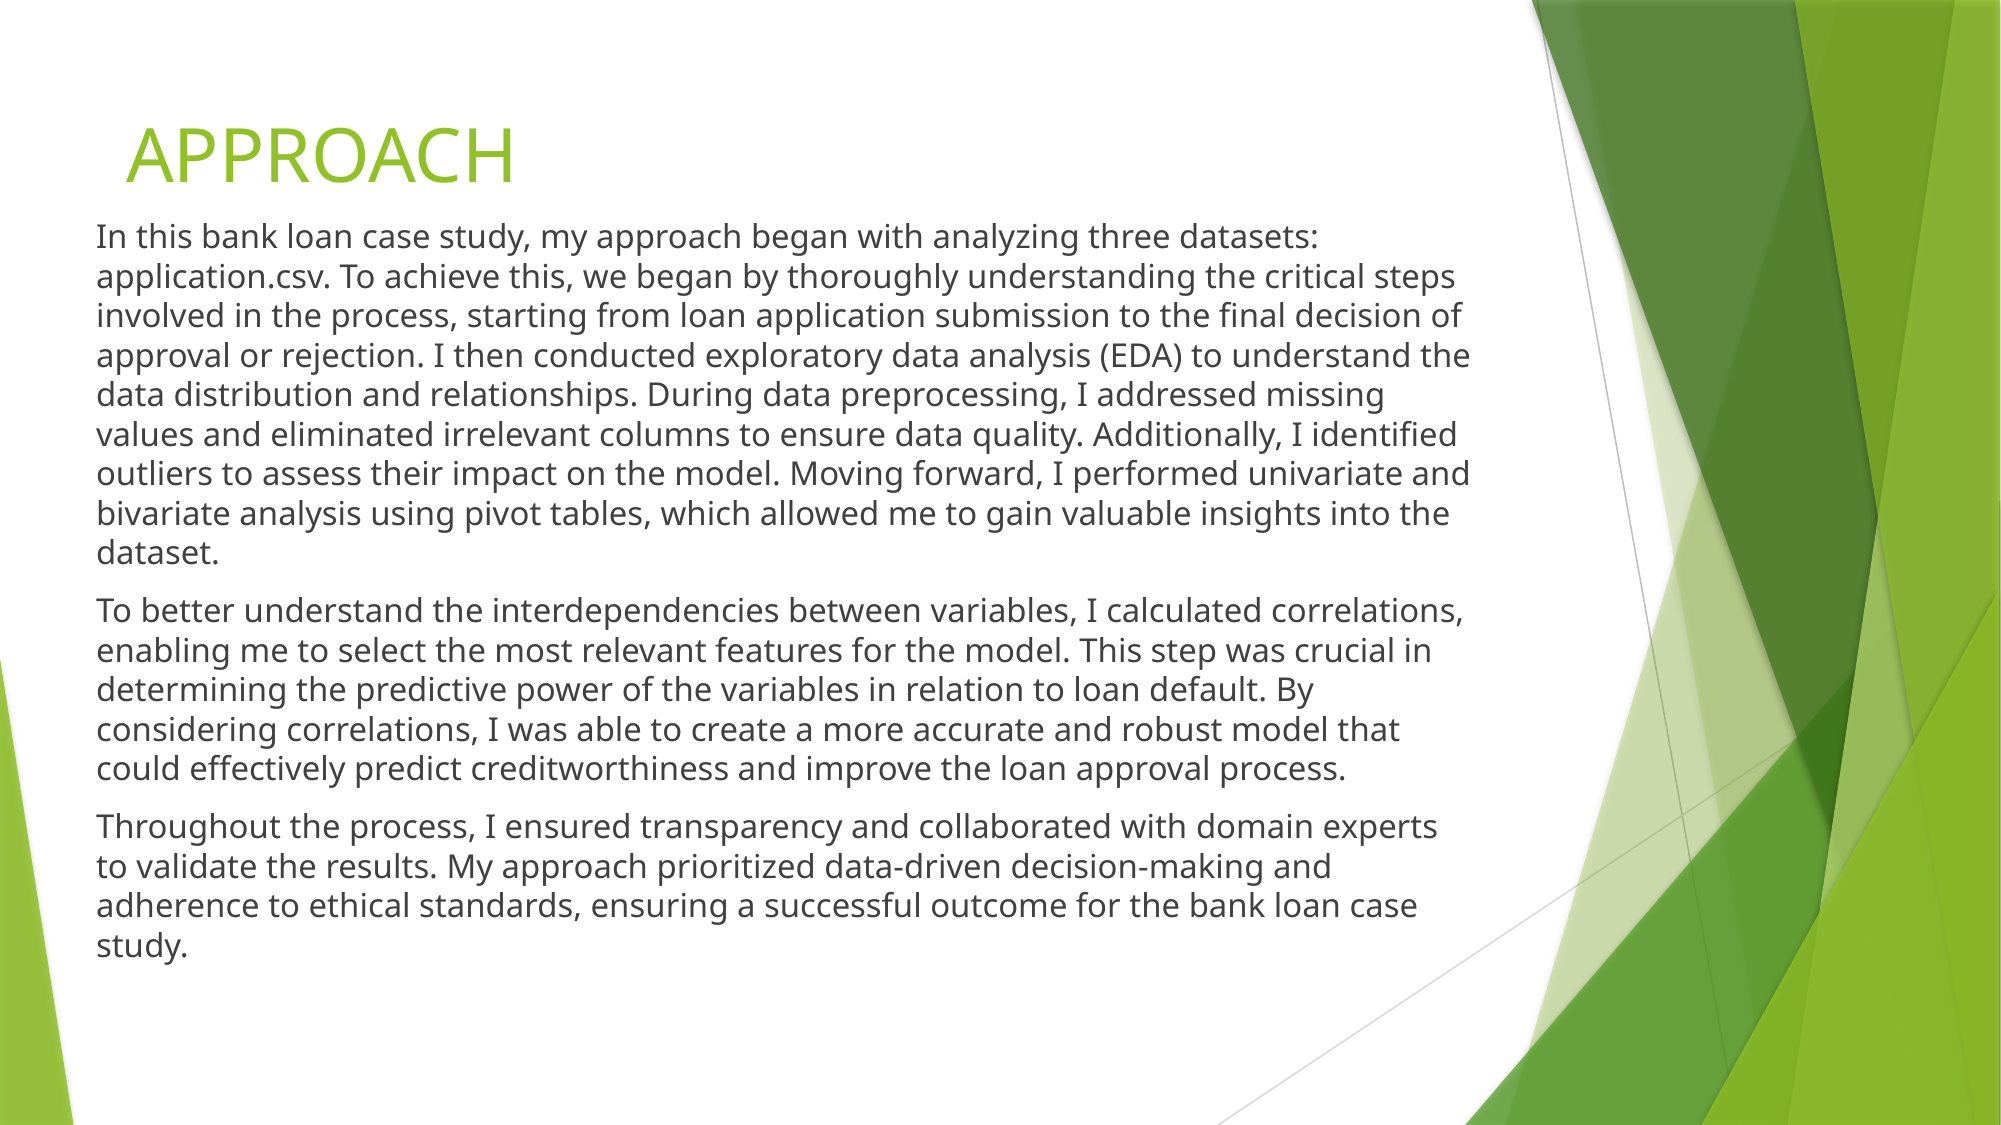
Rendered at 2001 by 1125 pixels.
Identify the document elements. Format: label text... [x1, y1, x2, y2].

list In this bank loan case study, my approach began with analyzing three datasets: application.csv. To achieve this, we began by thoroughly understanding the critical steps involved in the process, starting from loan application submission to the final decision of approval or rejection. I then conducted exploratory data analysis (EDA) to understand the data distribution and relationships. During data preprocessing, I addressed missing values and eliminated irrelevant columns to ensure data quality. Additionally, I identified outliers to assess their impact on the model. Moving forward, I performed univariate and bivariate analysis using pivot tables, which allowed me to gain valuable insights into the dataset. To better understand the interdependencies between variables, I calculated correlations, enabling me to select the most relevant features for the model. This step was crucial in determining the predictive power of the variables in relation to loan default. By considering correlations, I was able to create a more accurate and robust model that could effectively predict creditworthiness and improve the loan approval process. Throughout the process, I ensured transparency and collaborated with domain experts to validate the results. My approach prioritized data-driven decision-making and adherence to ethical standards, ensuring a successful outcome for the bank loan case study. [81, 208, 1492, 1003]
title APPROACH [111, 99, 1522, 317]
